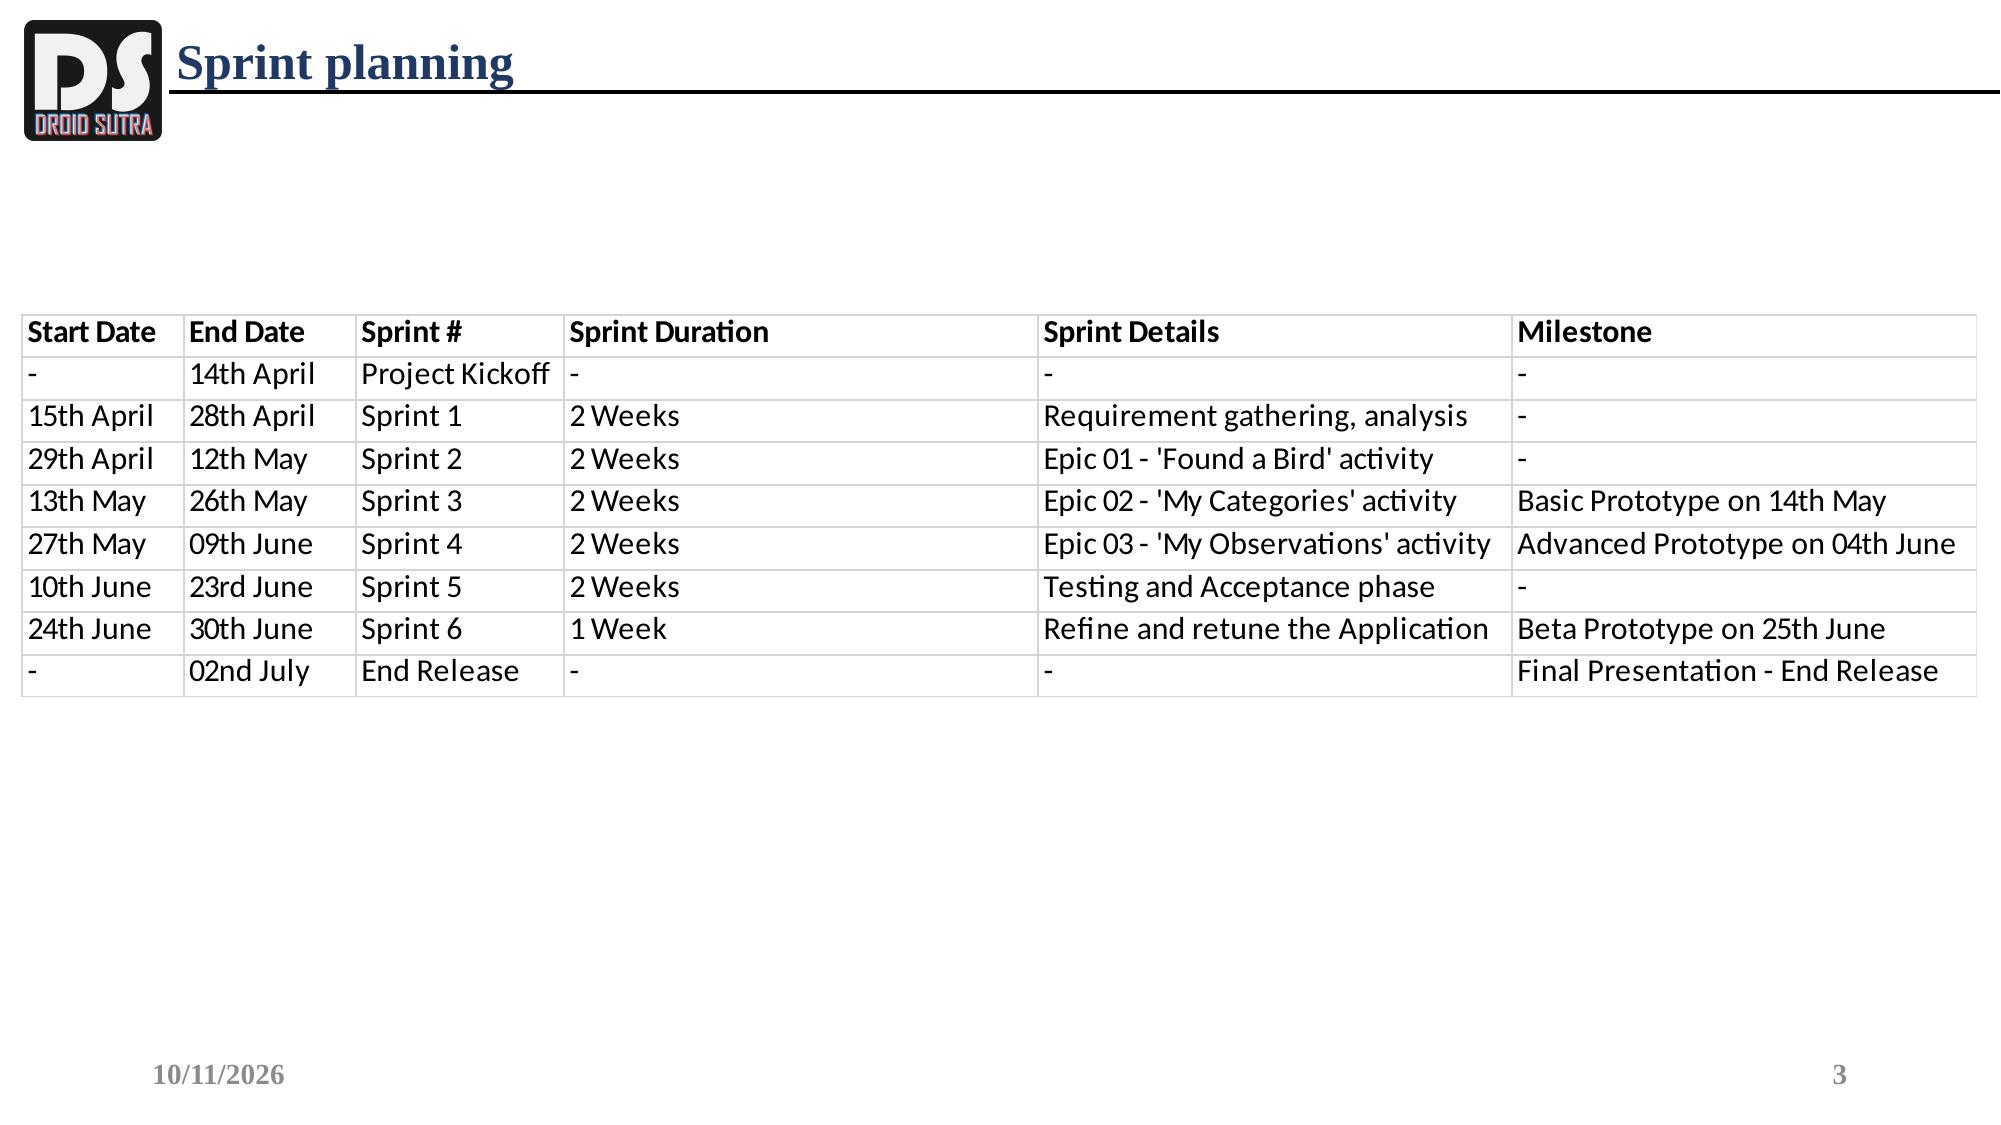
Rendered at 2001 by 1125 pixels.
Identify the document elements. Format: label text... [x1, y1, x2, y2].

slide_number 3 [1412, 1042, 1863, 1103]
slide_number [137, 1042, 588, 1103]
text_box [21, 313, 1979, 699]
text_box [24, 20, 2000, 141]
